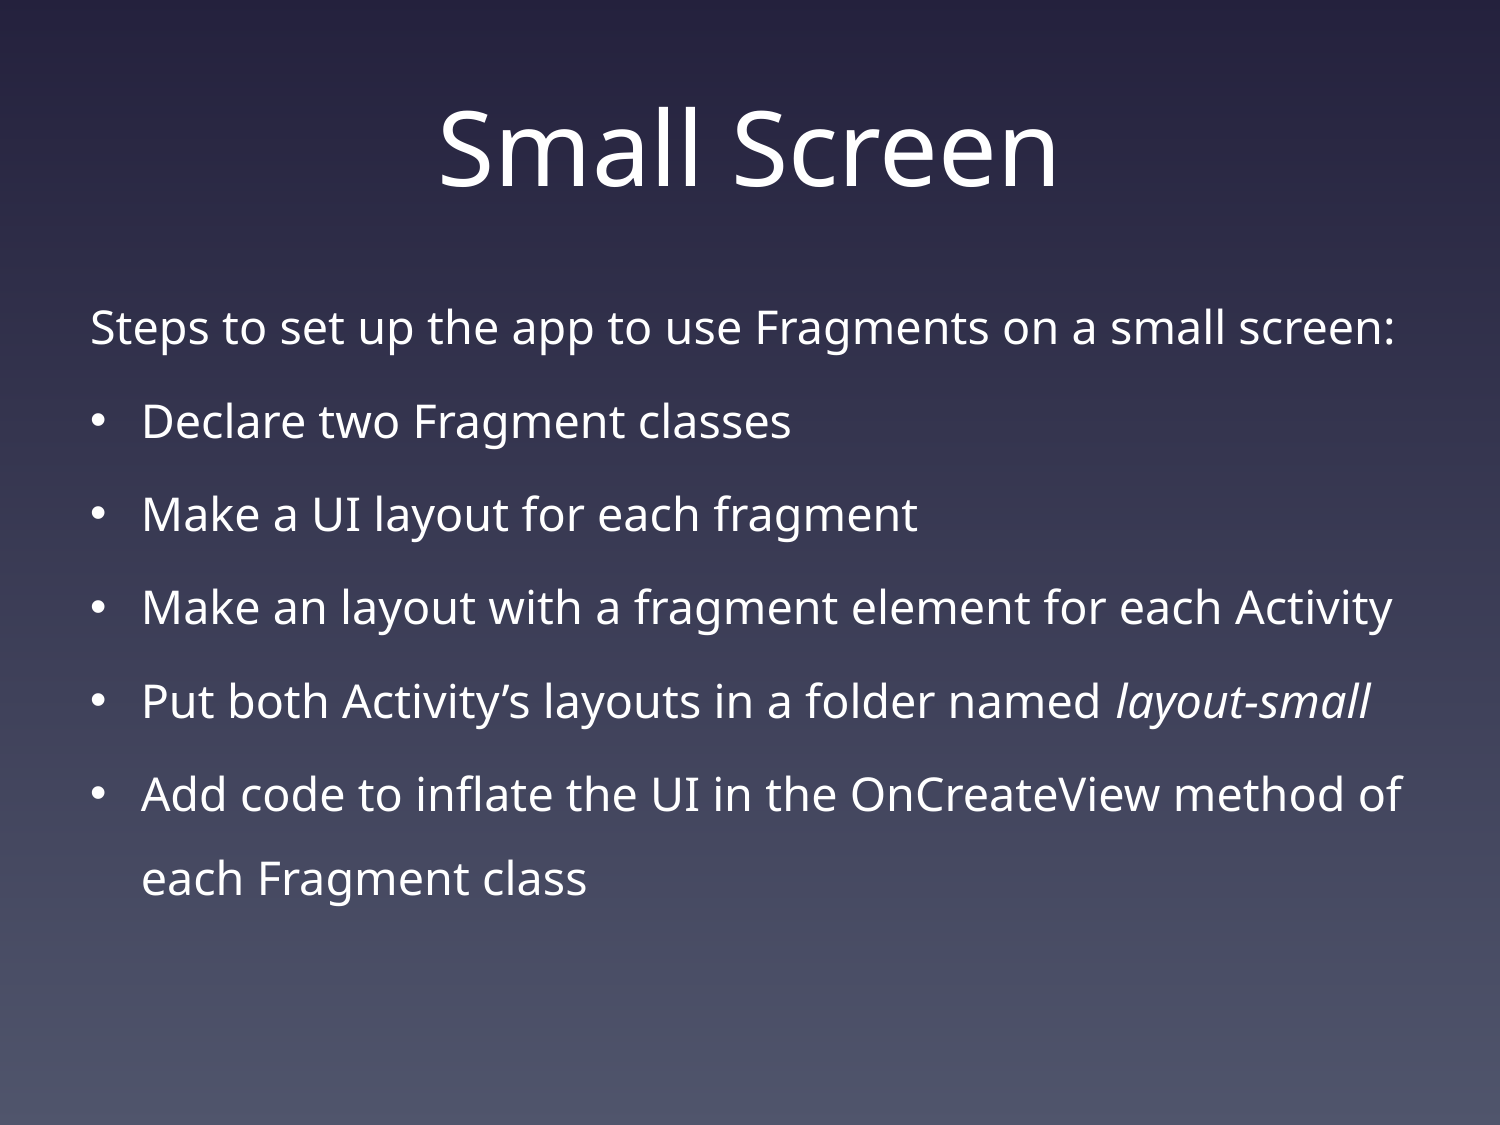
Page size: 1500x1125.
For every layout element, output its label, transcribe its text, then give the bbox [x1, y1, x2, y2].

title Small Screen [75, 75, 1425, 262]
list Steps to set up the app to use Fragments on a small screen: Declare two Fragment classes Make a UI layout for each fragment Make an layout with a fragment element for each Activity Put both Activity’s layouts in a folder named layout-small Add code to inflate the UI in the OnCreateView method of each Fragment class [75, 262, 1425, 1005]
